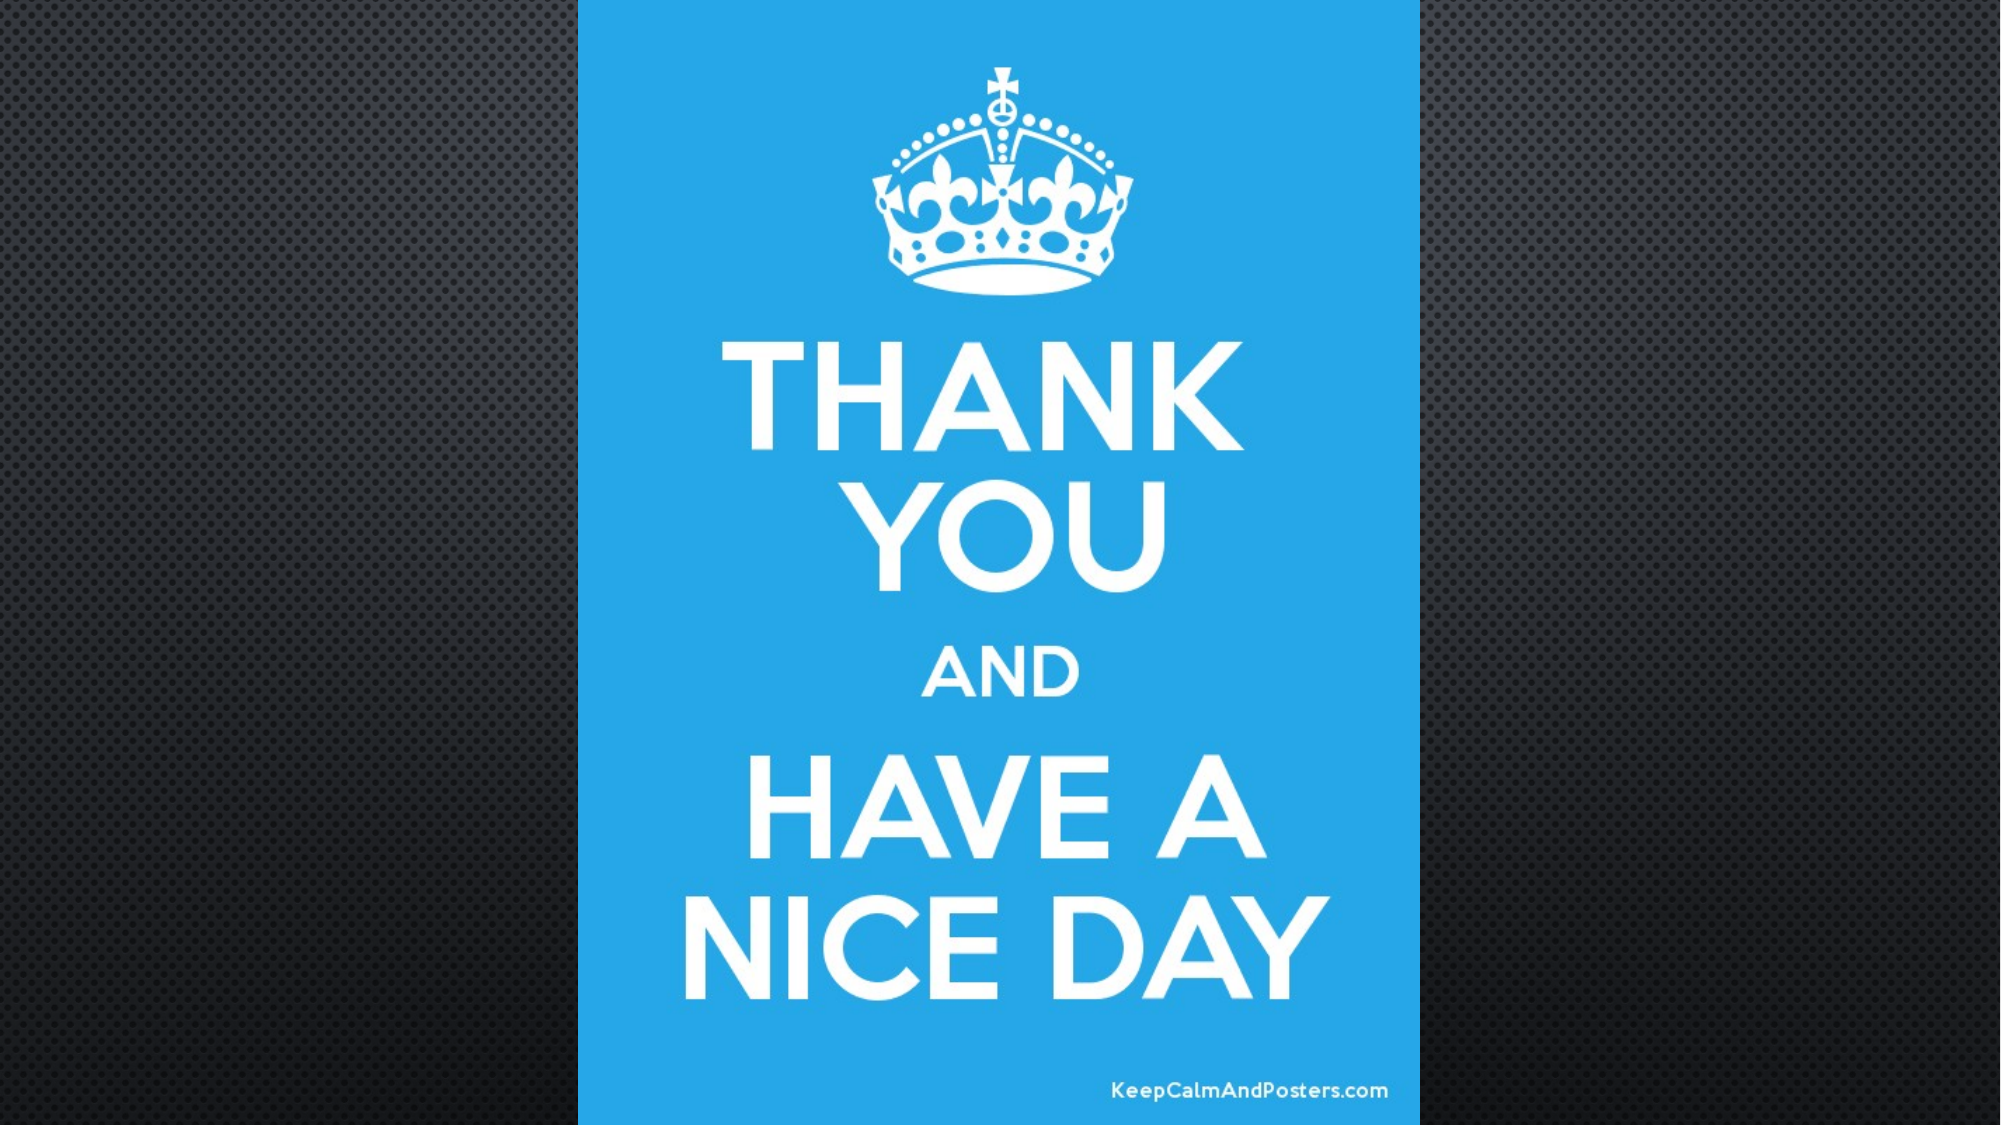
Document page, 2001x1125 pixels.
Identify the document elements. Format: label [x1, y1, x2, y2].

list [578, 0, 1420, 1125]
